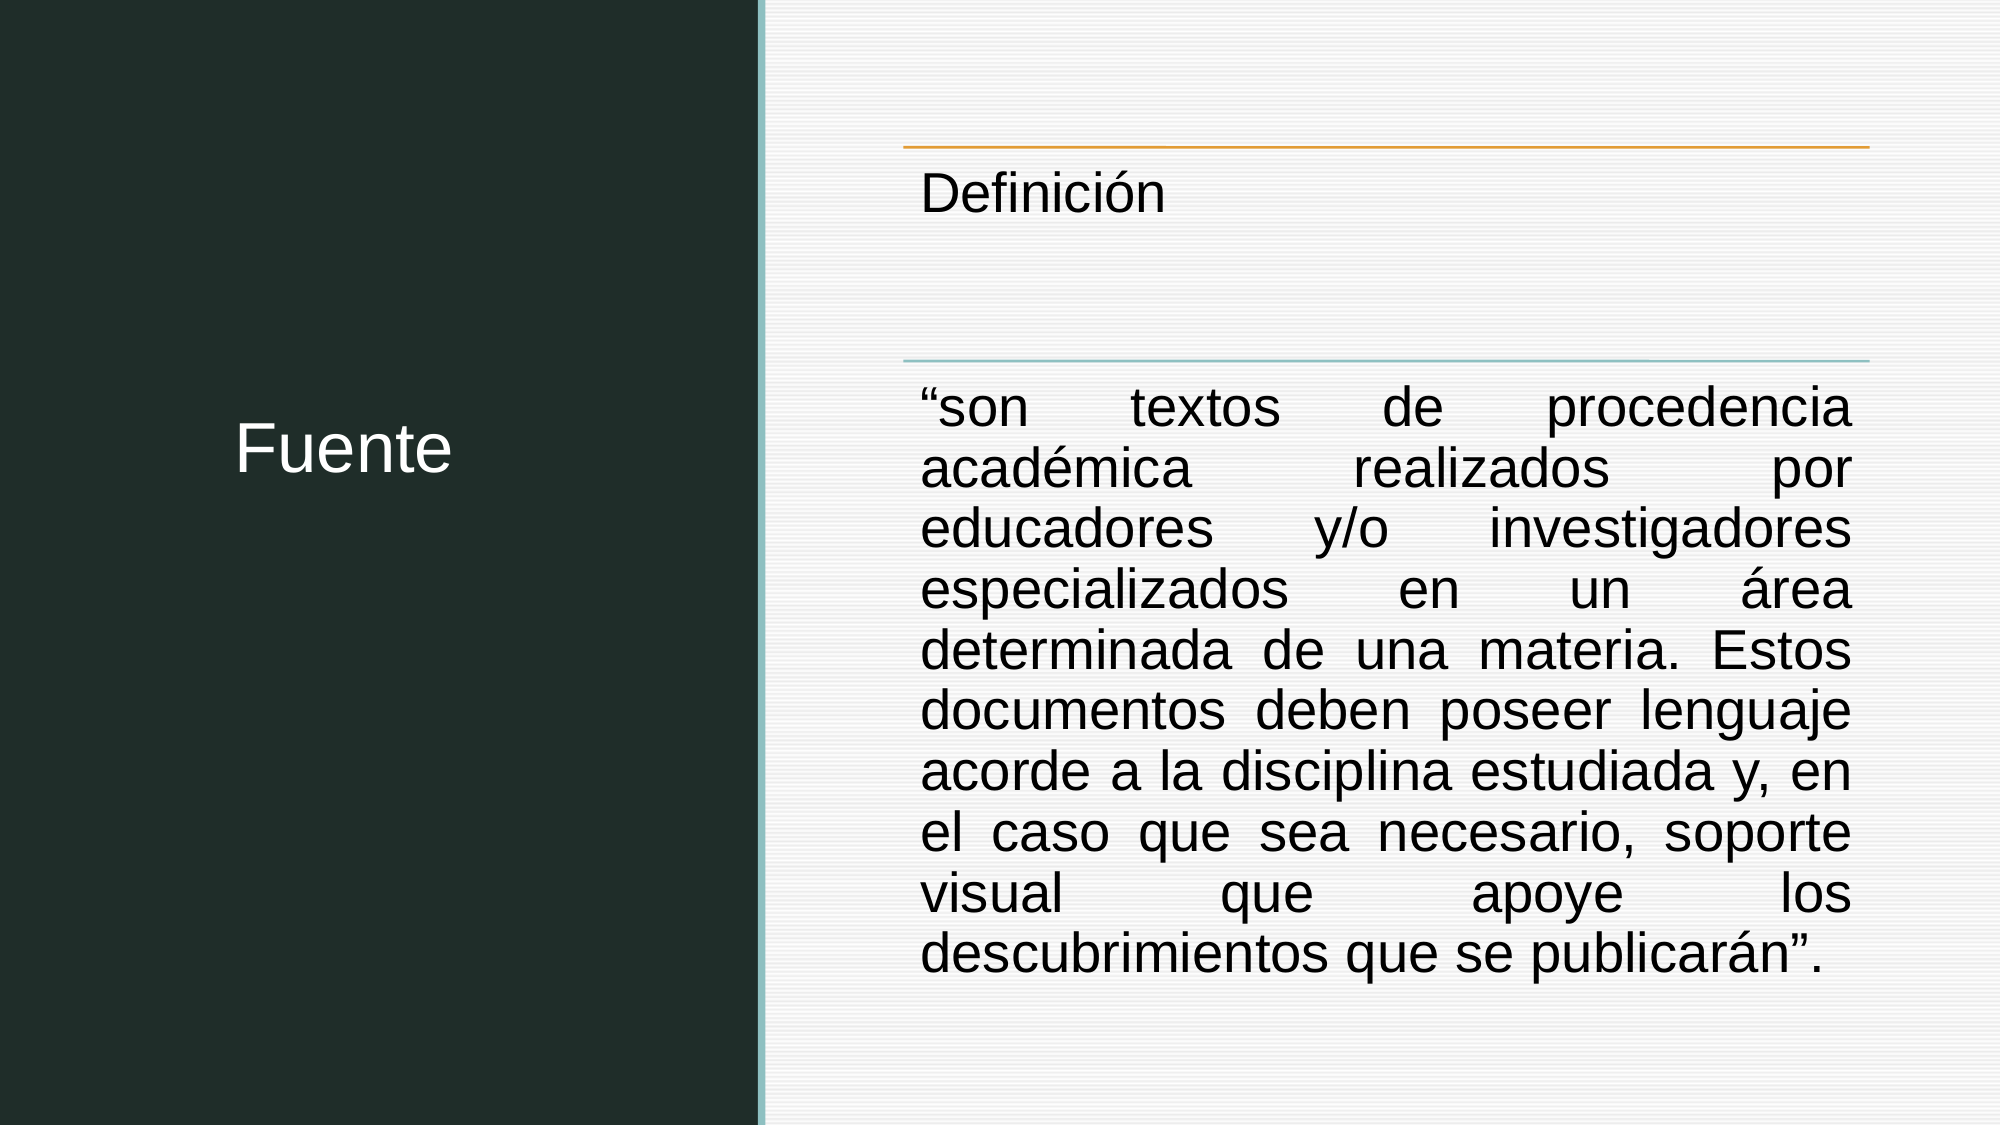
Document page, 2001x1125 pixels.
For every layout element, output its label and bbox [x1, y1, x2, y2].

list [903, 146, 1870, 1020]
picture [0, 0, 2000, 1125]
